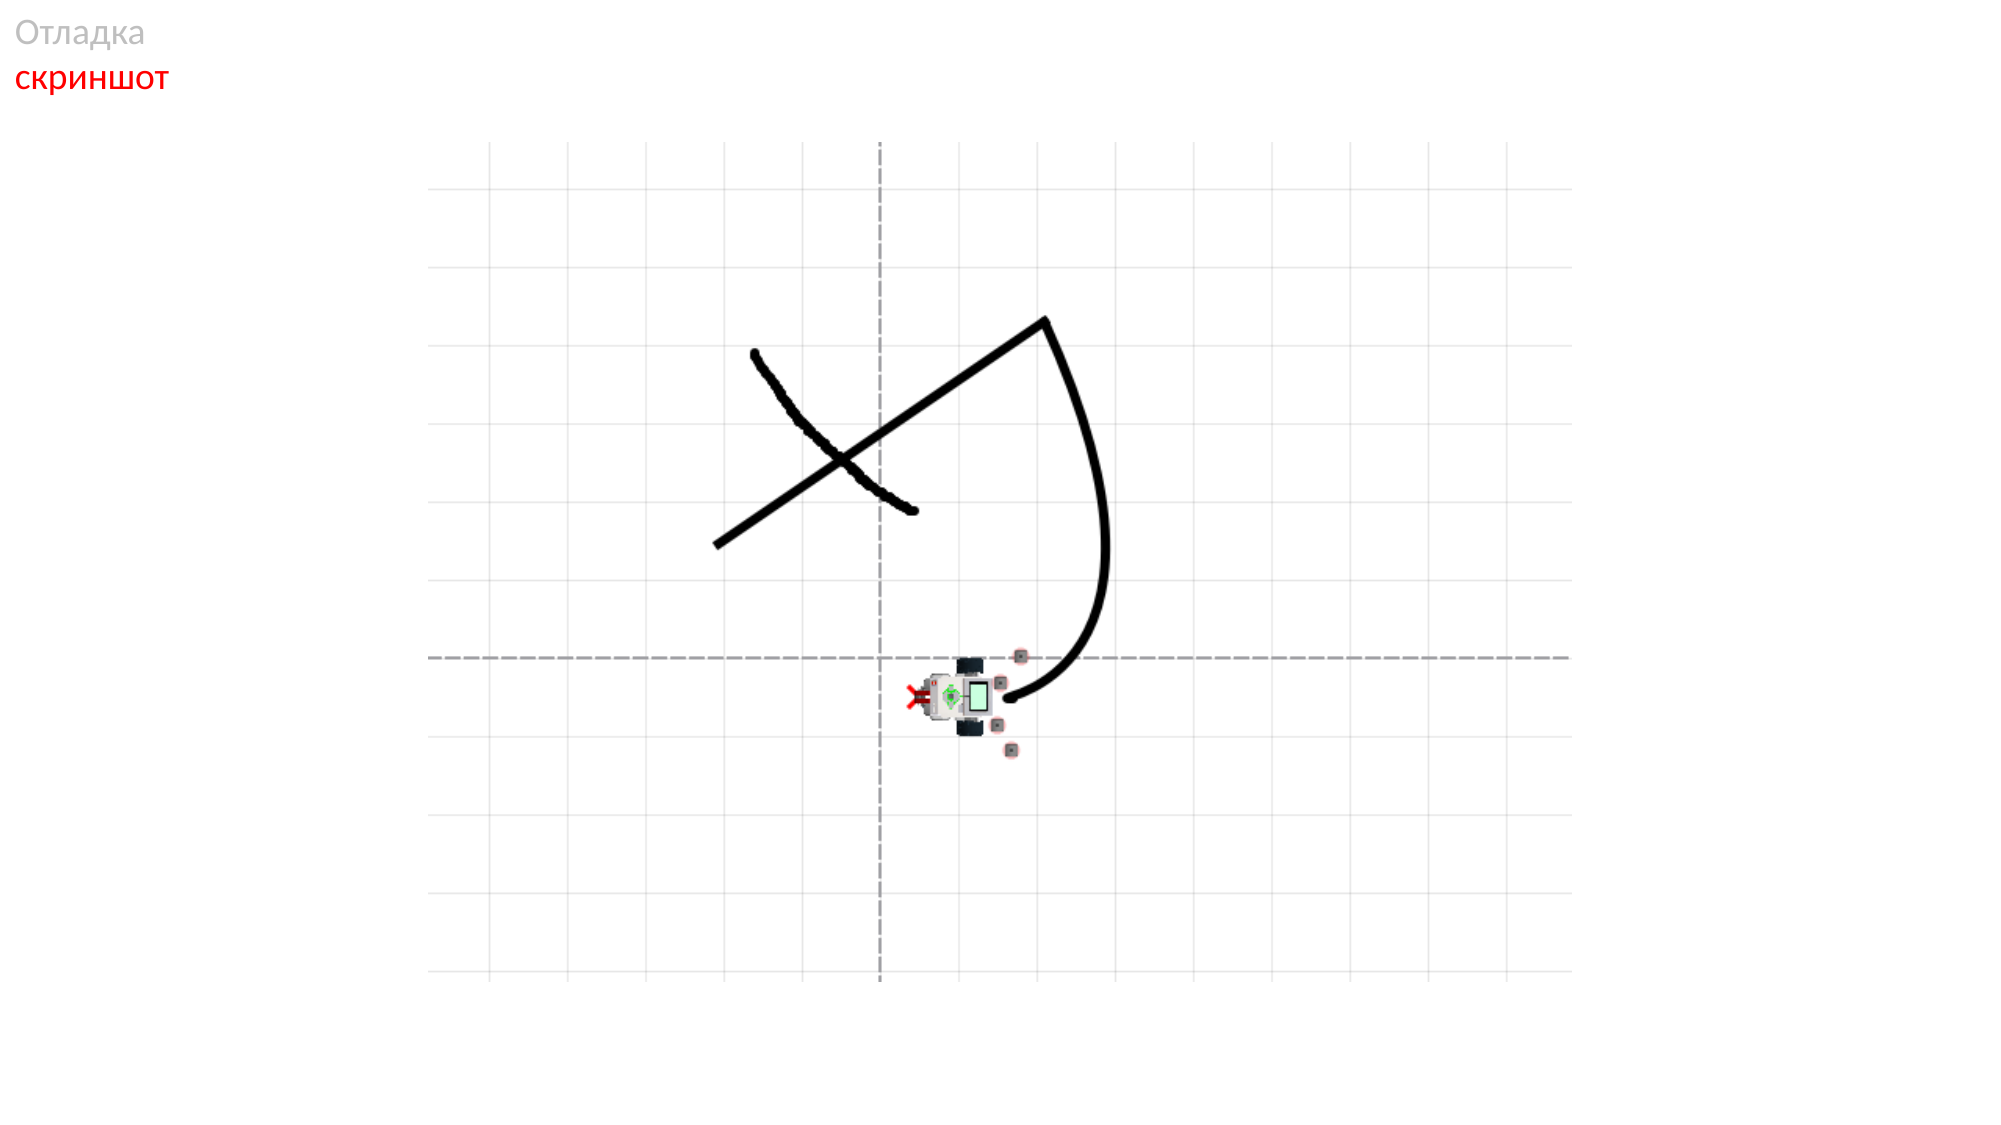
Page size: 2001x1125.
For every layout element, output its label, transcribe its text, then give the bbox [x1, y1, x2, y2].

text_box Отладка скриншот [0, 0, 218, 105]
picture [428, 142, 1572, 982]
